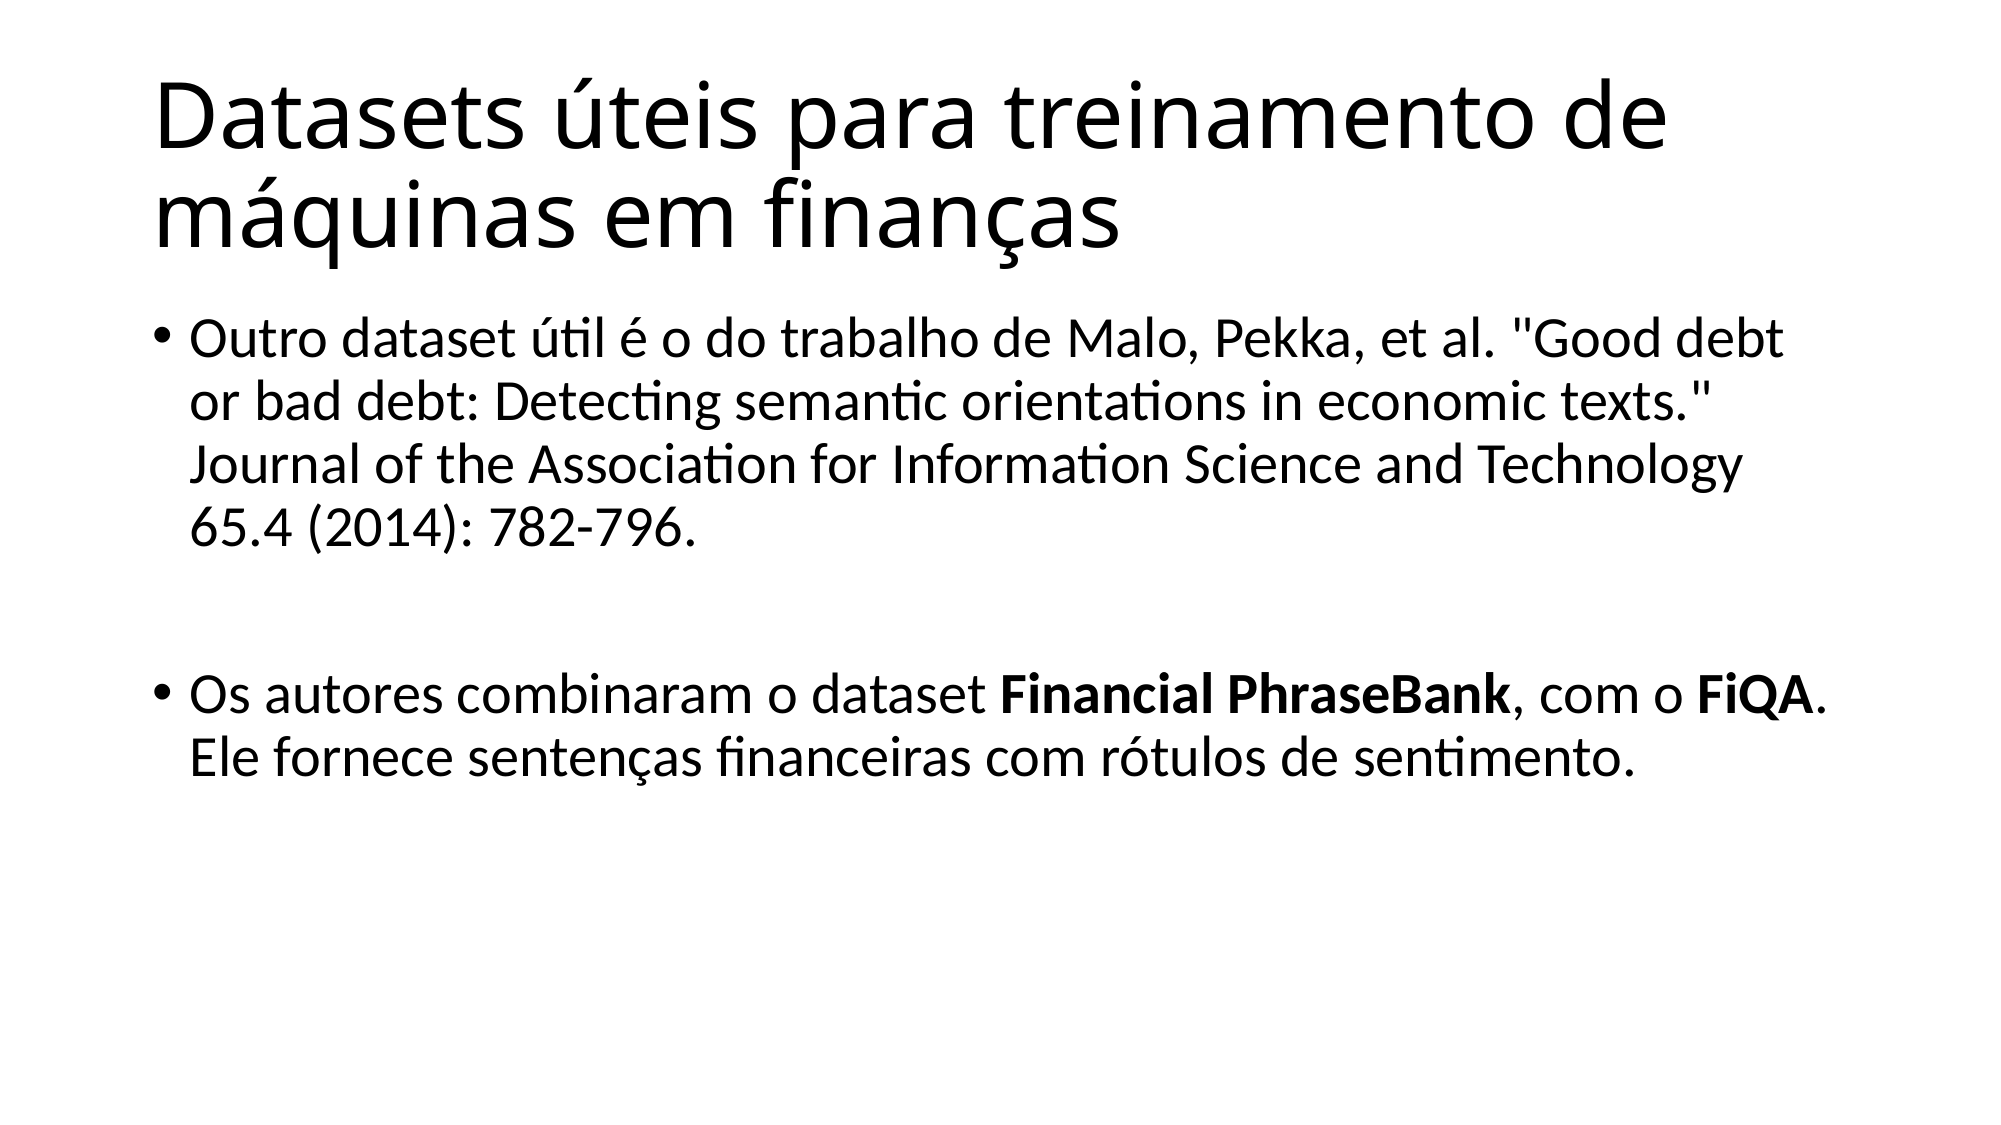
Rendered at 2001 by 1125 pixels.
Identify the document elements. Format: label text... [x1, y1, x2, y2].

title Datasets úteis para treinamento de máquinas em finanças [137, 59, 1863, 278]
list Outro dataset útil é o do trabalho de Malo, Pekka, et al. "Good debt or bad debt: Detecting semantic orientations in economic texts." Journal of the Association for Information Science and Technology 65.4 (2014): 782-796. Os autores combinaram o dataset Financial PhraseBank, com o FiQA. Ele fornece sentenças financeiras com rótulos de sentimento. [137, 299, 1863, 1014]
